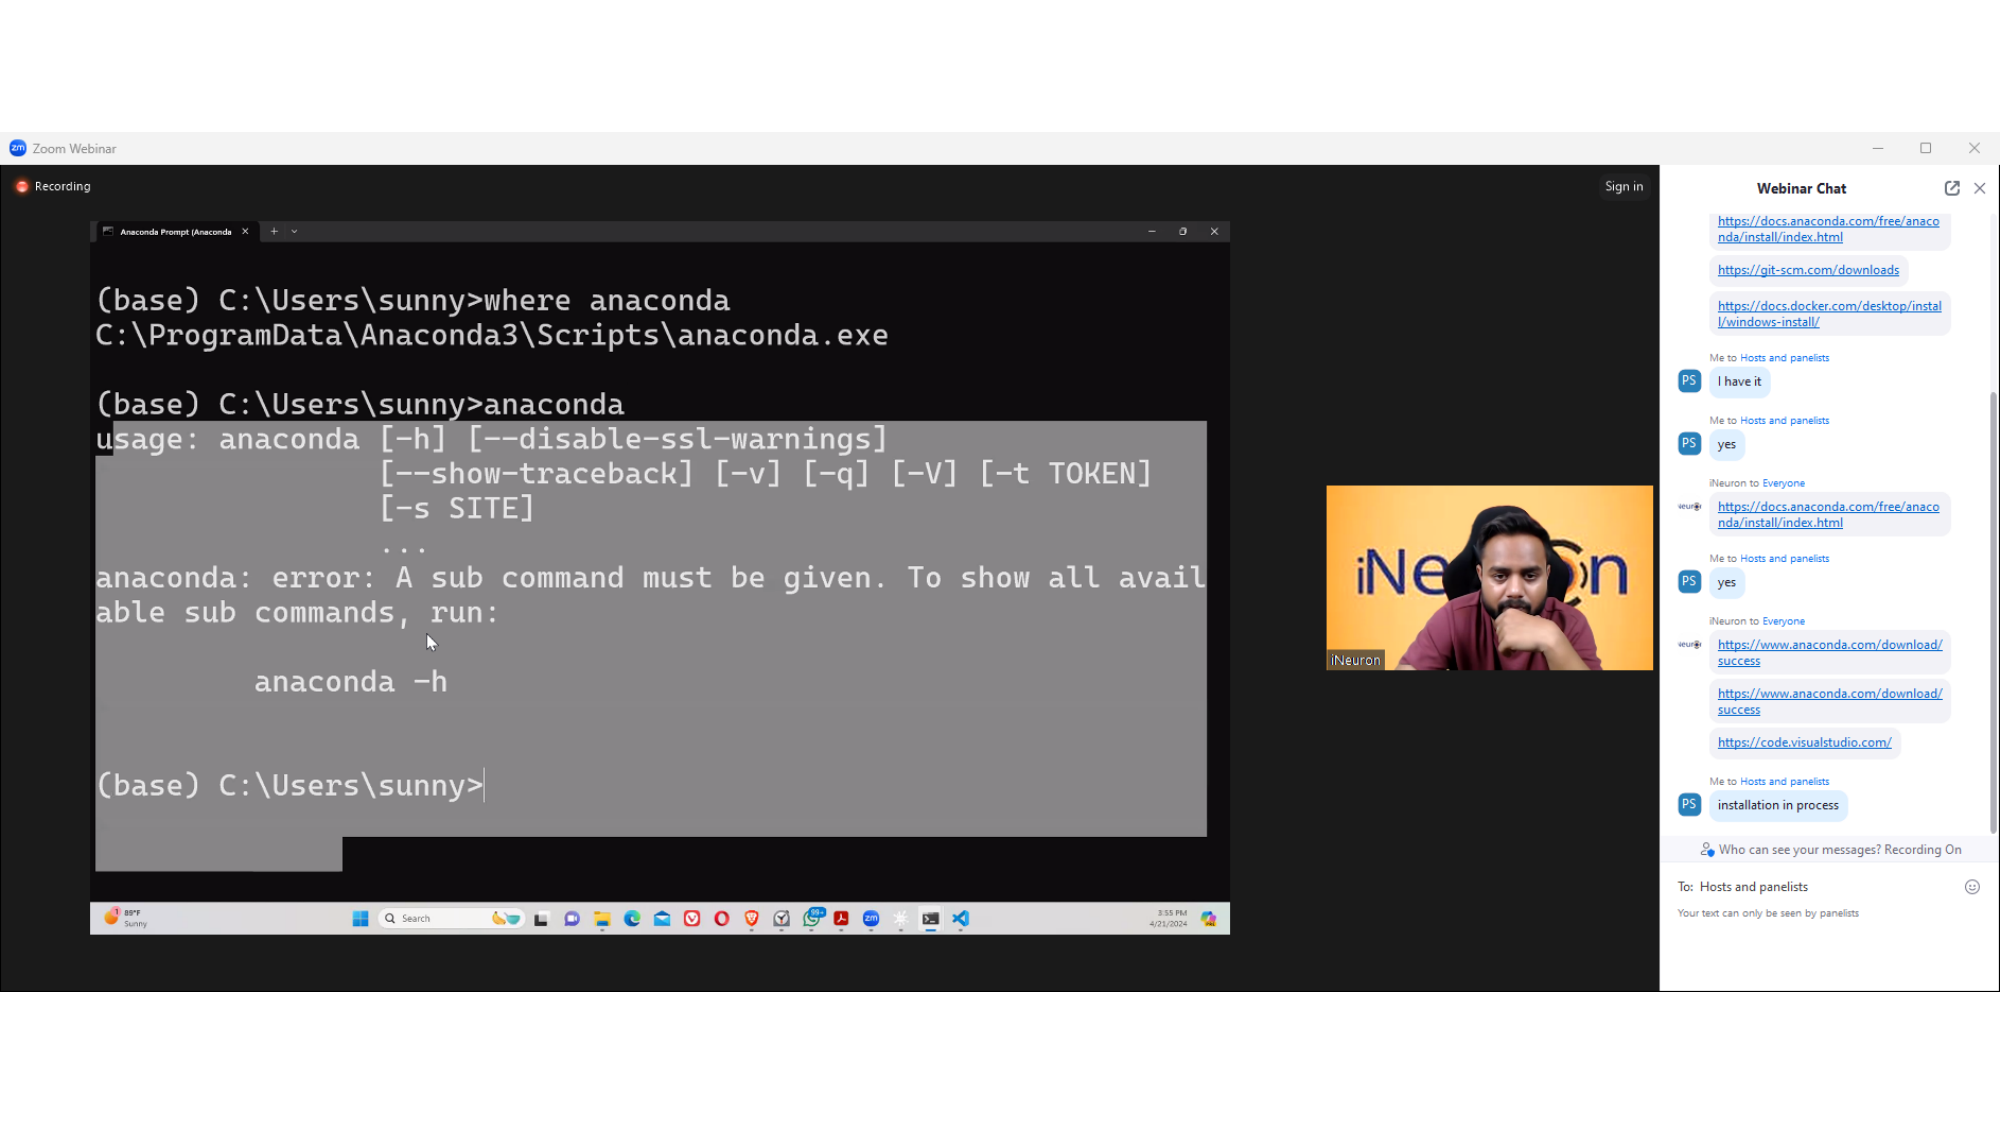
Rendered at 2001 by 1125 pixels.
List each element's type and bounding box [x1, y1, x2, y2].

picture [0, 132, 2000, 992]
